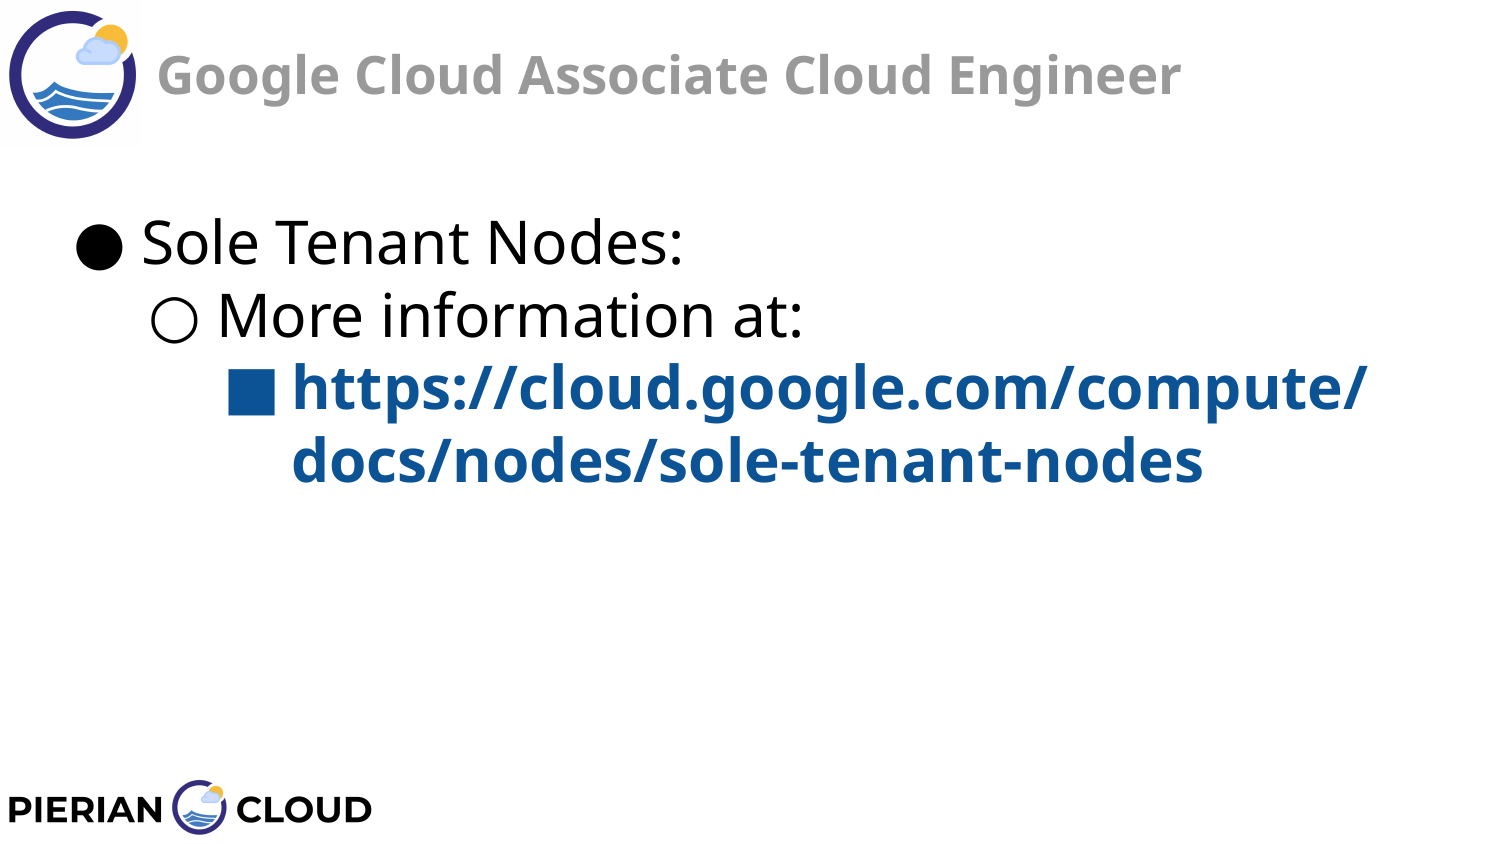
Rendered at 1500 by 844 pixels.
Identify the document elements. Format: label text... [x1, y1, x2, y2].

subtitle Sole Tenant Nodes: More information at: https://cloud.google.com/compute/ docs/nodes/sole-tenant-nodes [51, 189, 1476, 750]
picture [0, 0, 142, 146]
title Google Cloud Associate Cloud Engineer [146, 25, 1420, 120]
picture [0, 758, 375, 844]
